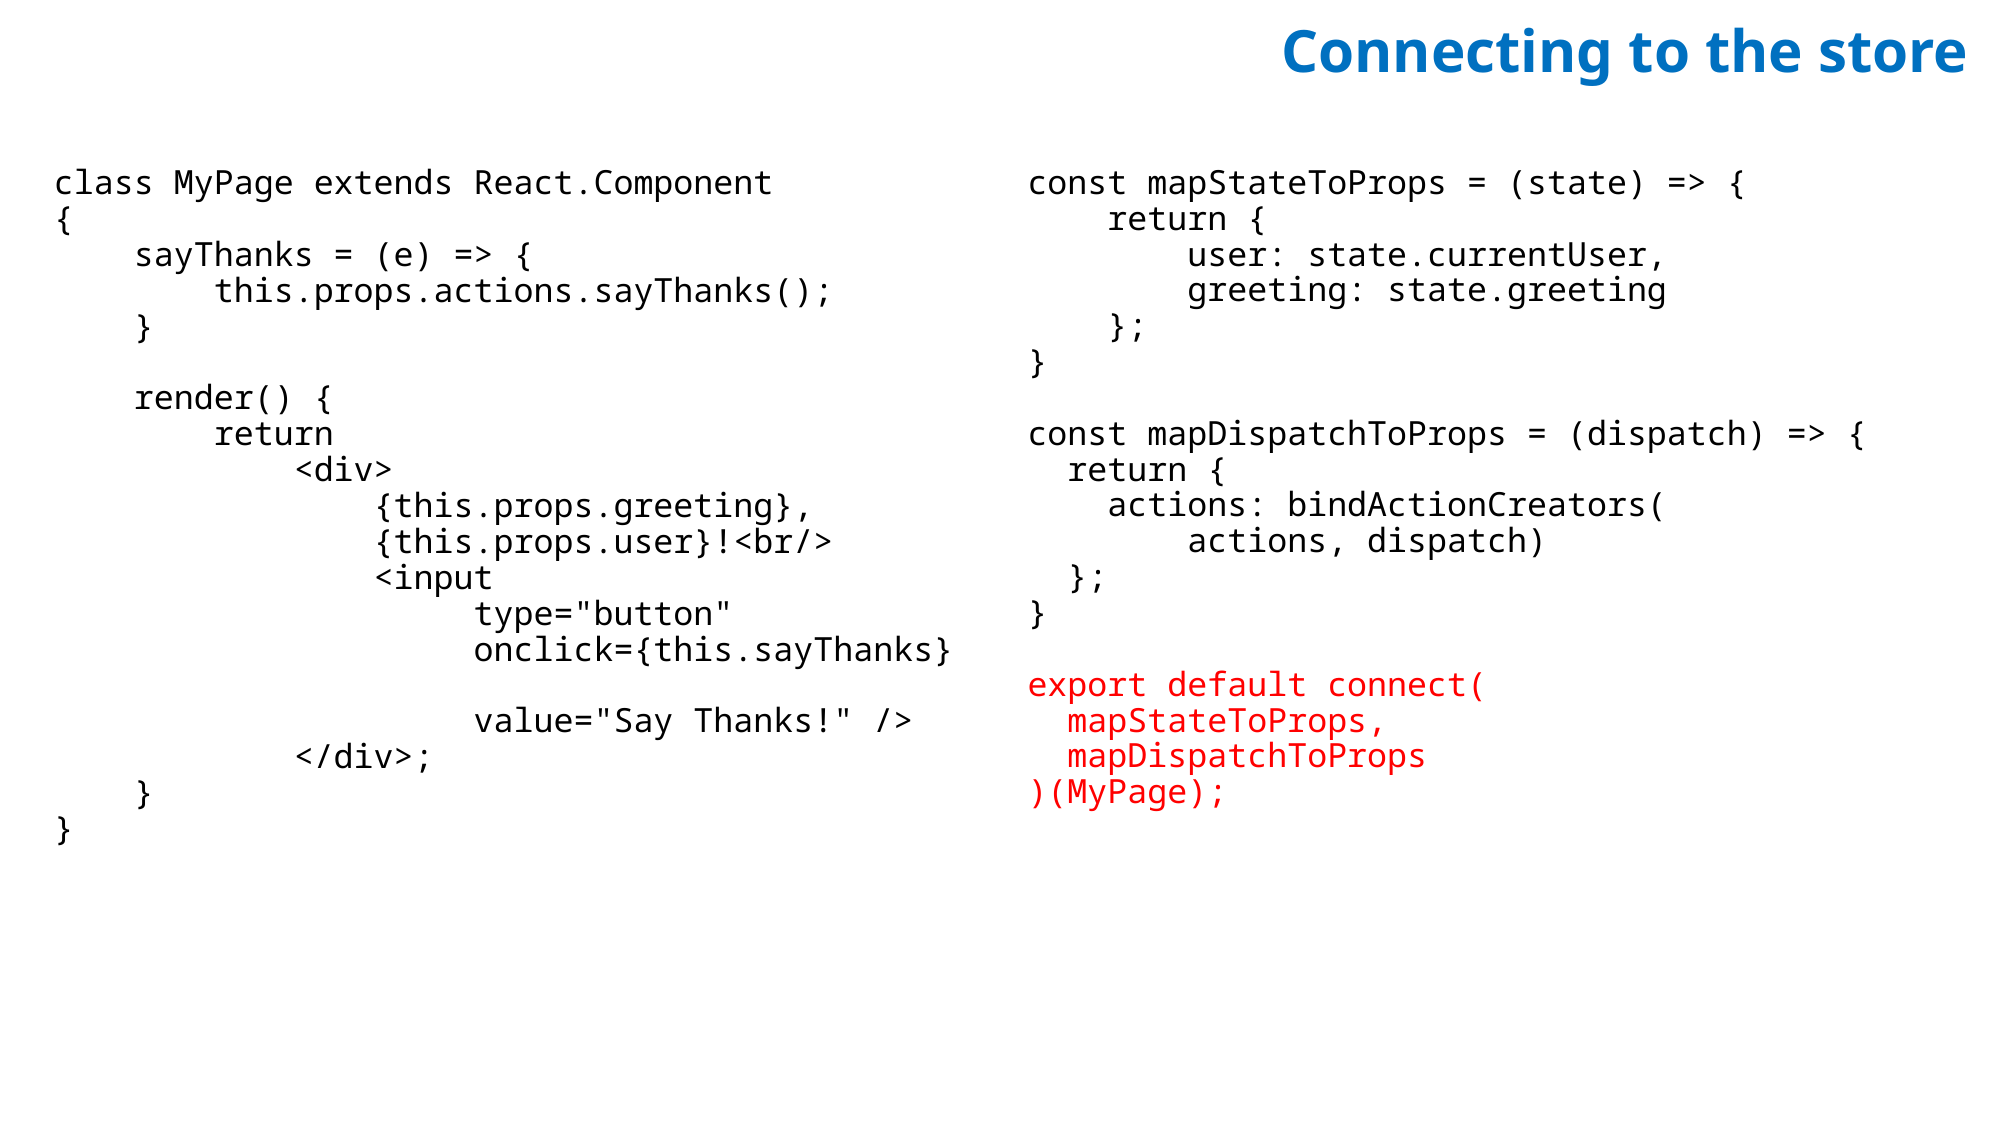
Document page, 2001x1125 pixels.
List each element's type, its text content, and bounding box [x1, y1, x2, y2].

text_box Connecting to the store [258, 14, 1984, 93]
list const mapStateToProps = (state) => { return { user: state.currentUser, greeting: state.greeting }; } const mapDispatchToProps = (dispatch) => { return { actions: bindActionCreators( actions, dispatch) }; } export default connect( mapStateToProps, mapDispatchToProps )(MyPage); [1012, 158, 1942, 1081]
list class MyPage extends React.Component { sayThanks = (e) => { this.props.actions.sayThanks(); } render() { return <div> {this.props.greeting}, {this.props.user}!<br/> <input type="button" onclick={this.sayThanks} value="Say Thanks!" /> </div>; } } [39, 158, 988, 1081]
